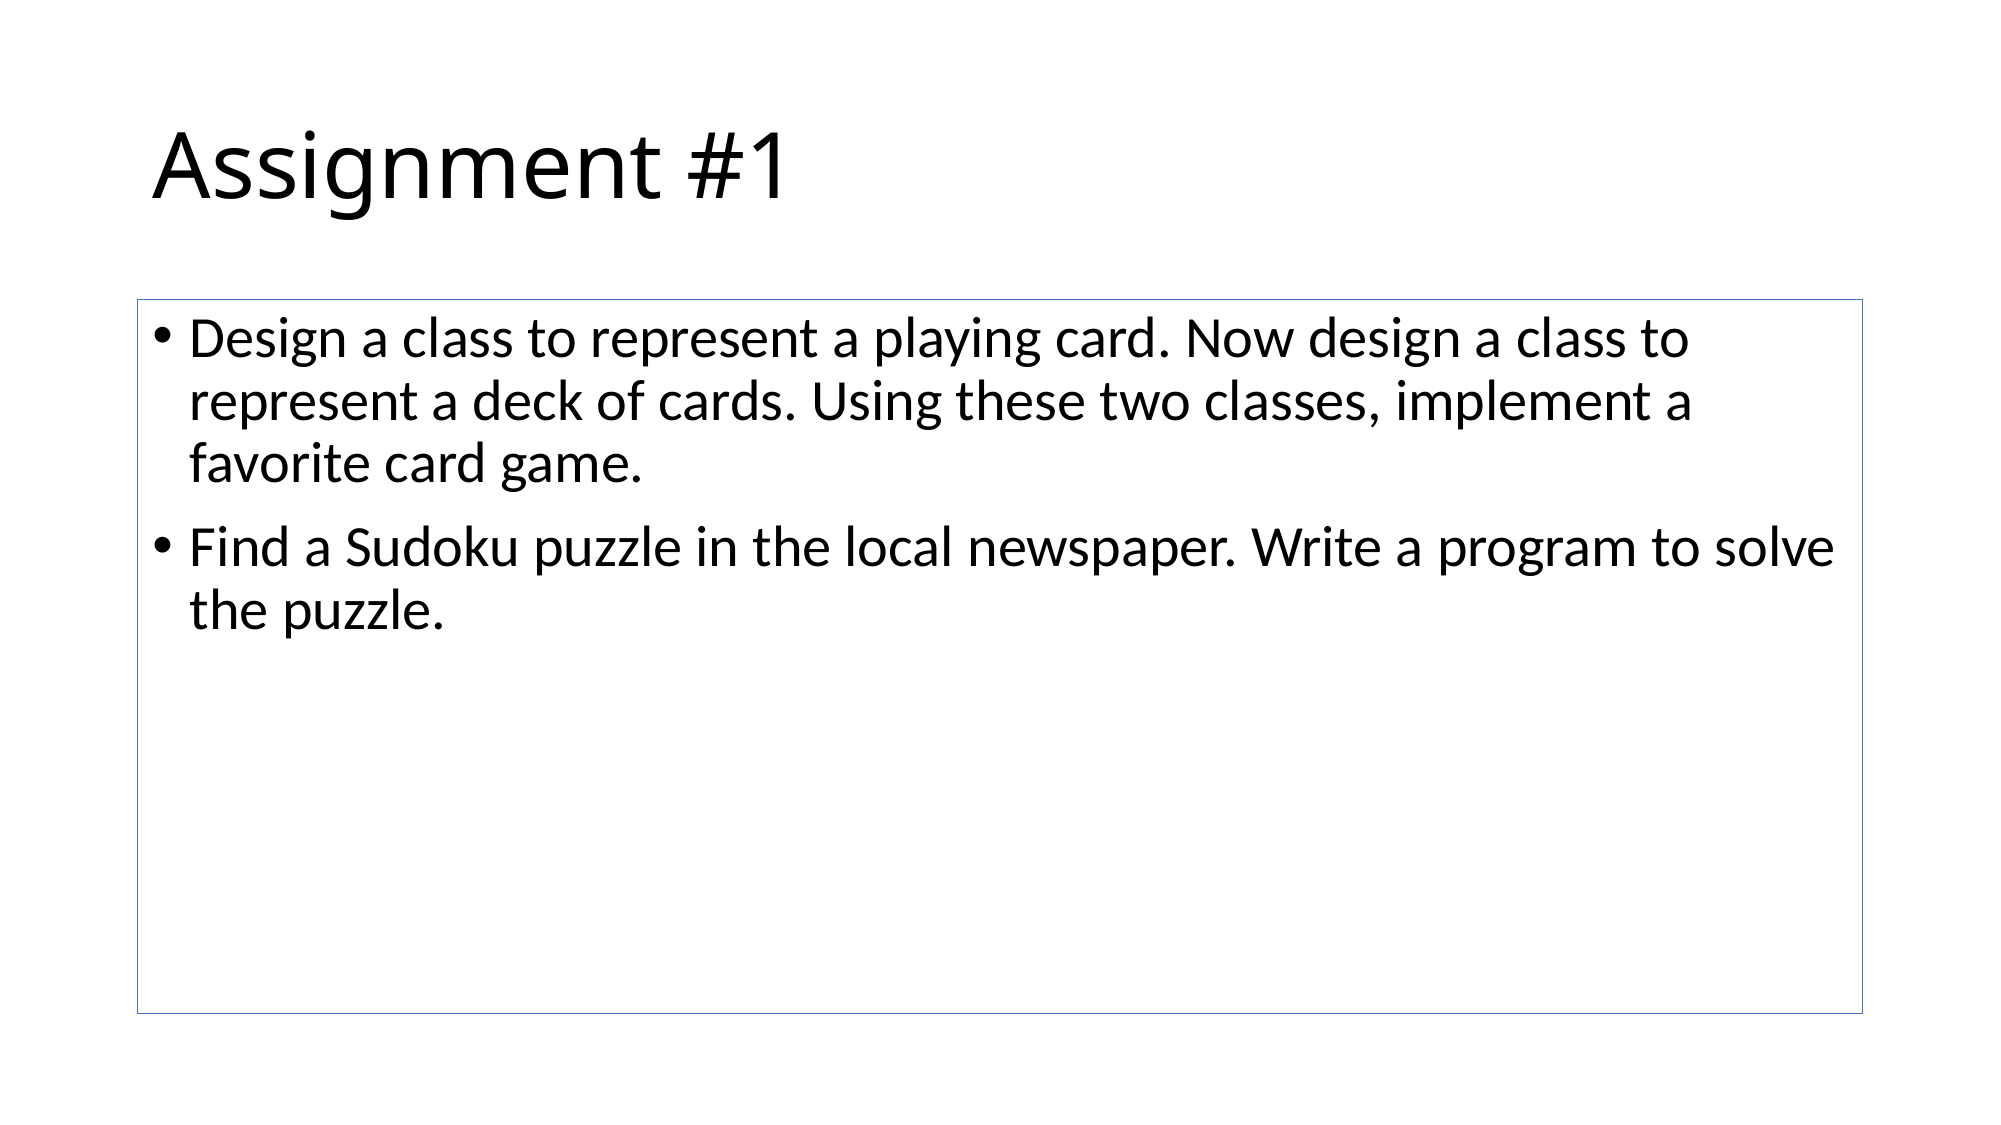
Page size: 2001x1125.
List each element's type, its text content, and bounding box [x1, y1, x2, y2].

title Assignment #1 [137, 59, 1863, 278]
list Design a class to represent a playing card. Now design a class to represent a deck of cards. Using these two classes, implement a favorite card game. Find a Sudoku puzzle in the local newspaper. Write a program to solve the puzzle. [137, 299, 1863, 1014]
